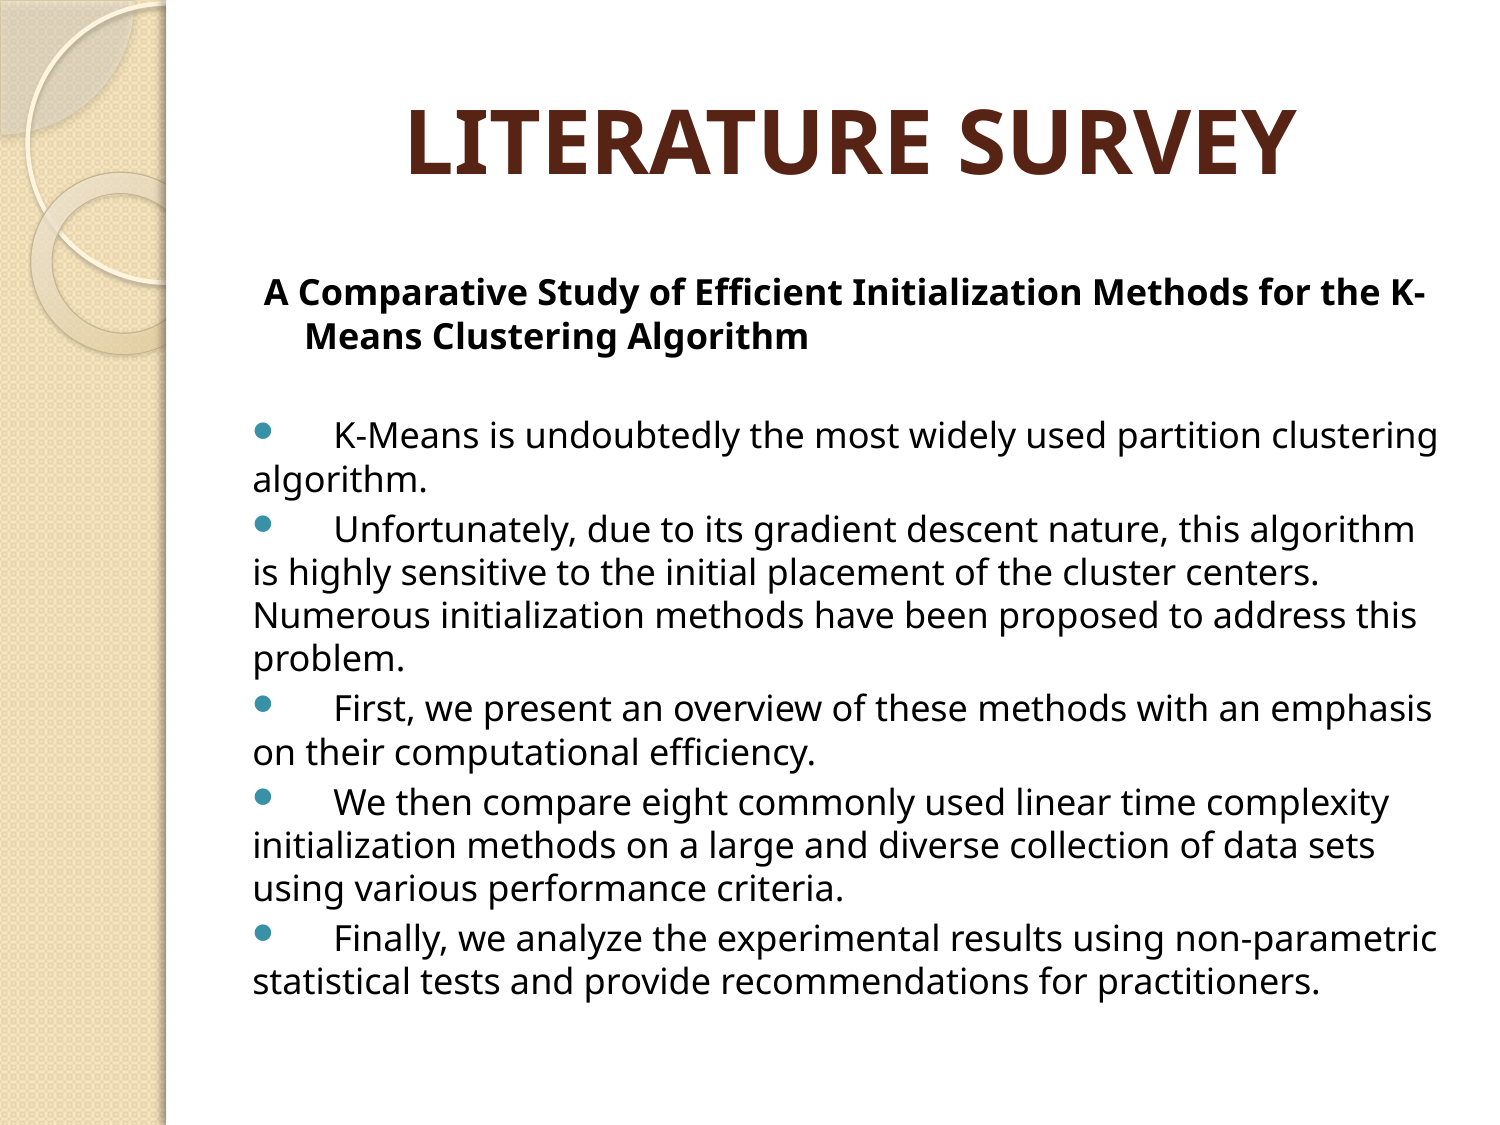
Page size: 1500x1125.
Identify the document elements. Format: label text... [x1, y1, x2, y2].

list A Comparative Study of Efficient Initialization Methods for the K-Means Clustering Algorithm K-Means is undoubtedly the most widely used partition clustering algorithm. Unfortunately, due to its gradient descent nature, this algorithm is highly sensitive to the initial placement of the cluster centers. Numerous initialization methods have been proposed to address this problem. First, we present an overview of these methods with an emphasis on their computational efficiency. We then compare eight commonly used linear time complexity initialization methods on a large and diverse collection of data sets using various performance criteria. Finally, we analyze the experimental results using non-parametric statistical tests and provide recommendations for practitioners. [237, 262, 1468, 1050]
title LITERATURE SURVEY [235, 45, 1466, 233]
